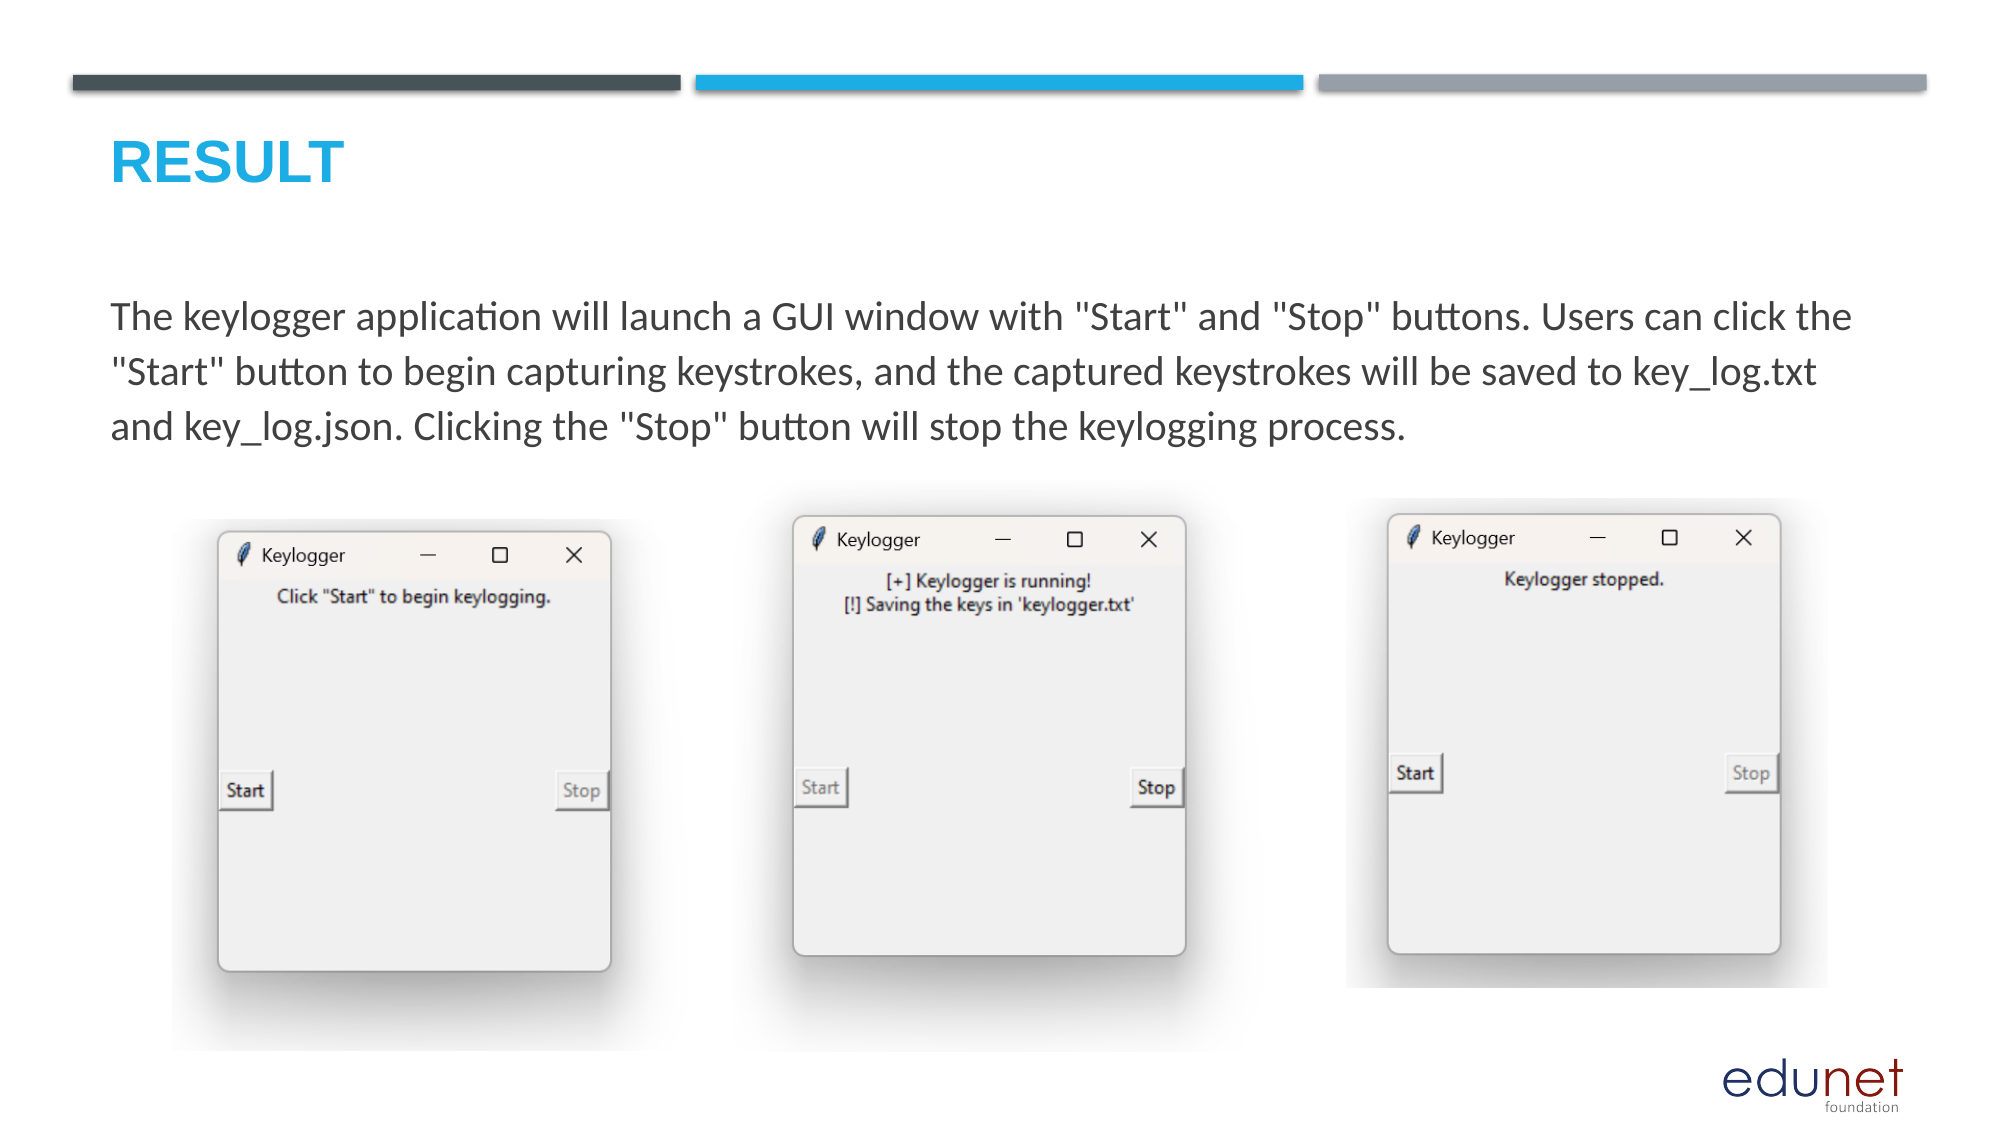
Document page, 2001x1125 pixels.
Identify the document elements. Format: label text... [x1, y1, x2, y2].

picture [731, 480, 1272, 1052]
picture [1719, 1056, 1905, 1116]
picture [171, 519, 730, 1052]
list The keylogger application will launch a GUI window with "Start" and "Stop" buttons. Users can click the "Start" button to begin capturing keystrokes, and the captured keystrokes will be saved to key_log.txt and key_log.json. Clicking the "Stop" button will stop the keylogging process. [95, 213, 1905, 520]
picture [1345, 498, 1828, 988]
title Result [95, 115, 1905, 203]
